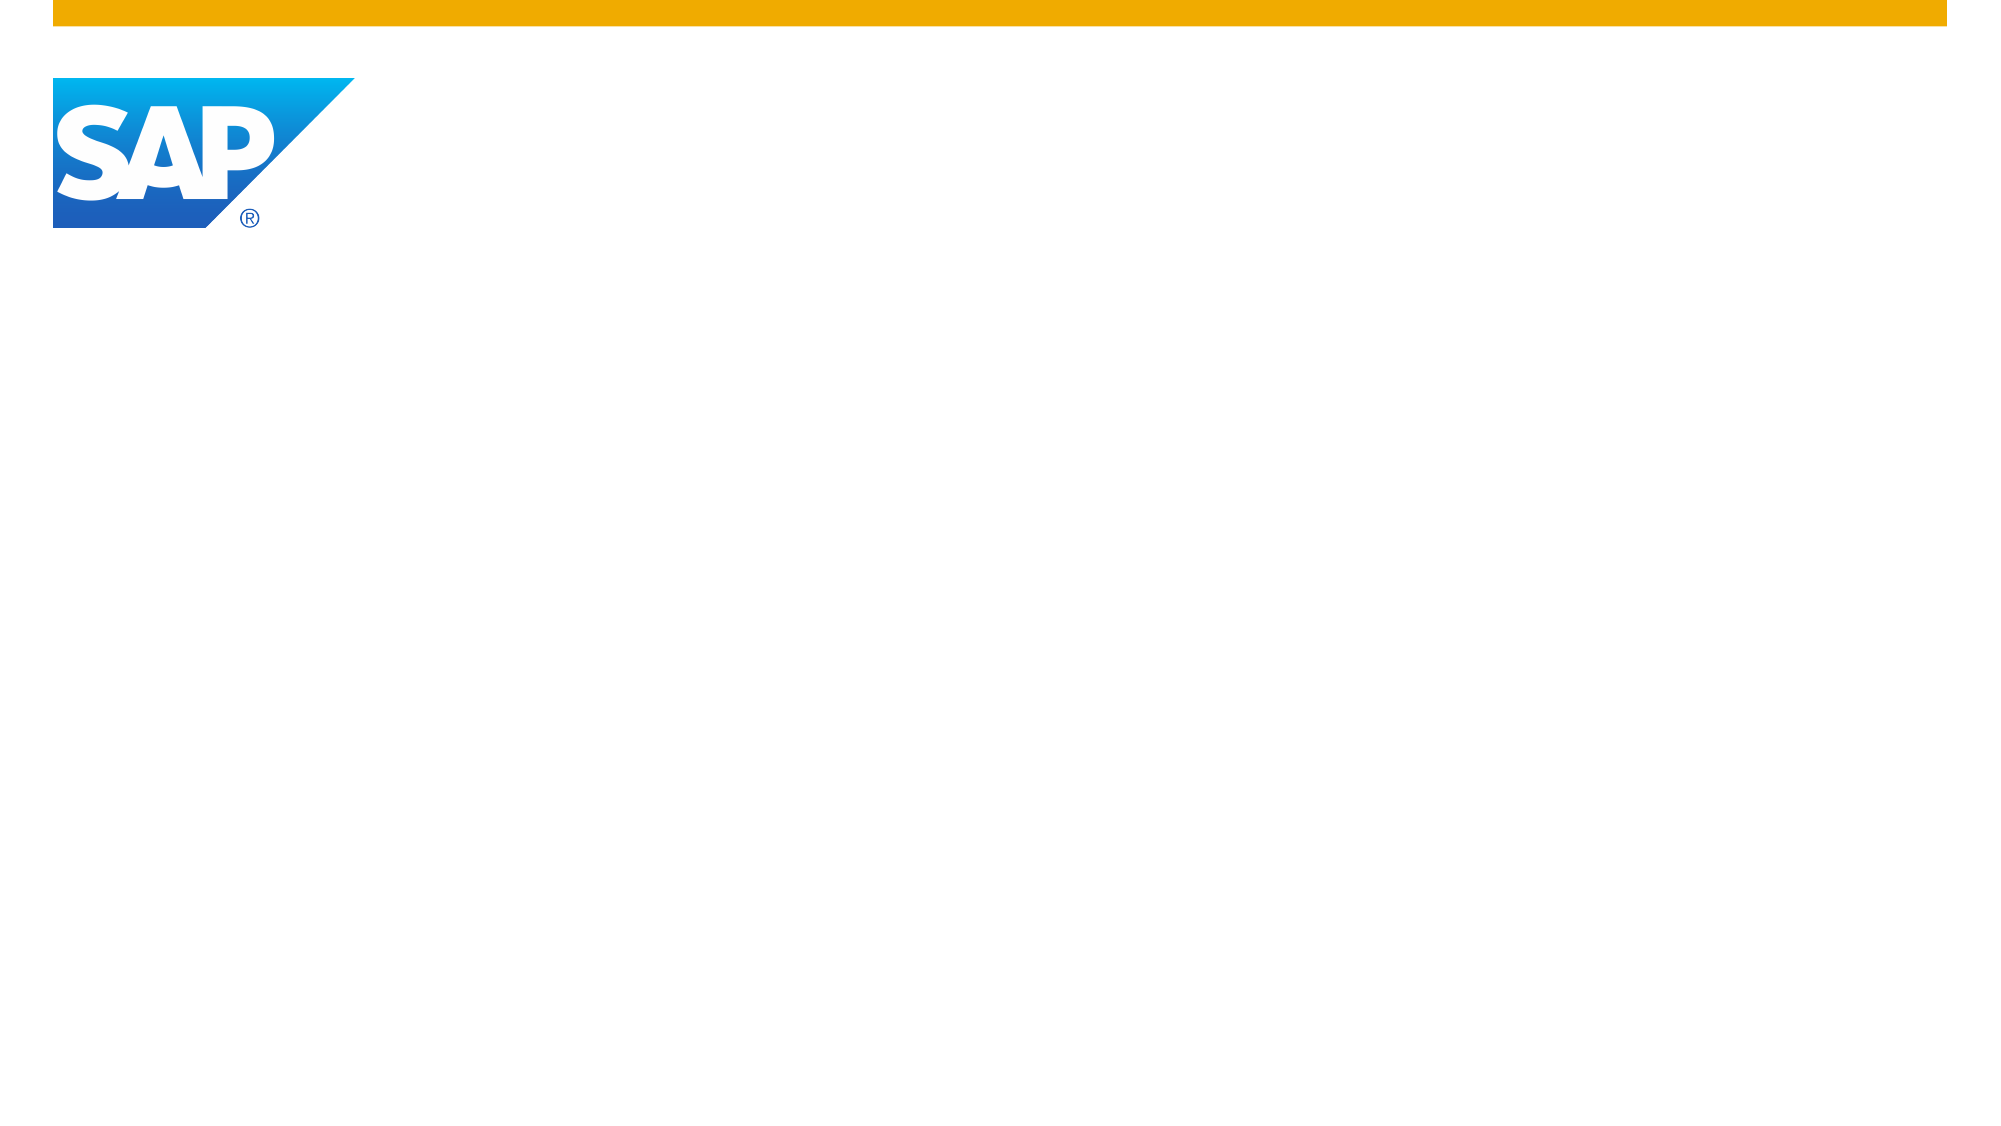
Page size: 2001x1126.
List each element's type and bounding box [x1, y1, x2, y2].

picture [53, 80, 355, 228]
